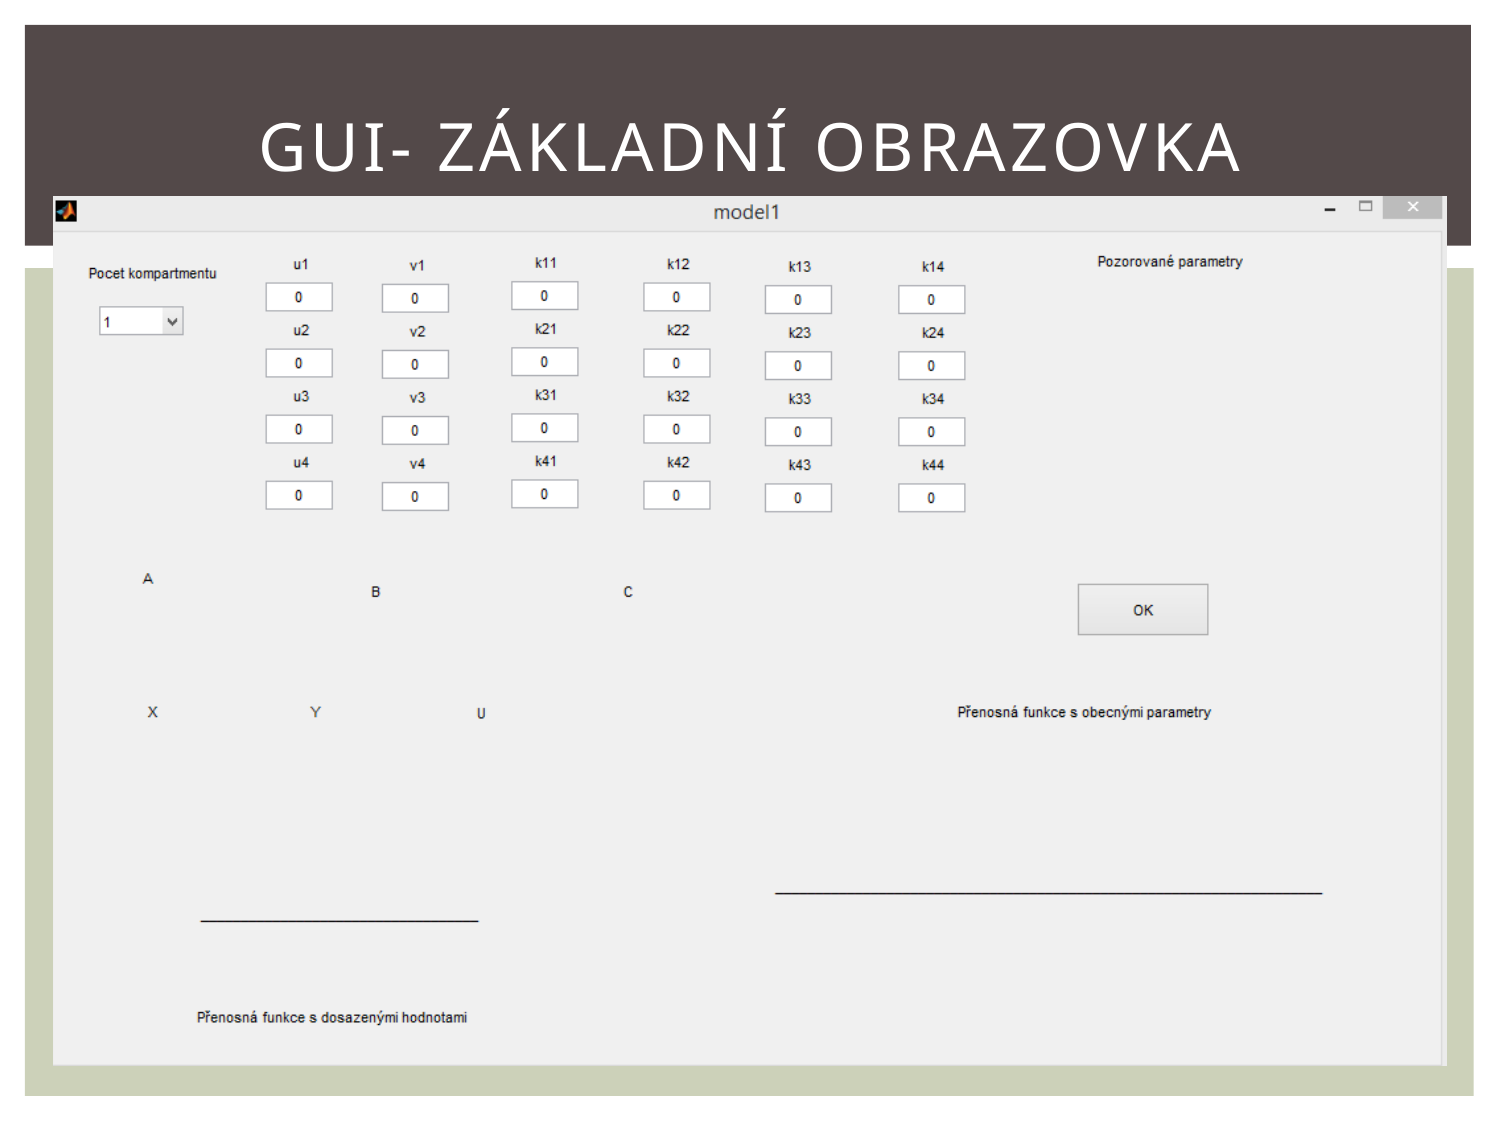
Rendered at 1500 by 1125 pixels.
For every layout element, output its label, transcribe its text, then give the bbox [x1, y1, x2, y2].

title GUI- základní obrazovka [62, 58, 1438, 195]
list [52, 195, 1448, 1066]
